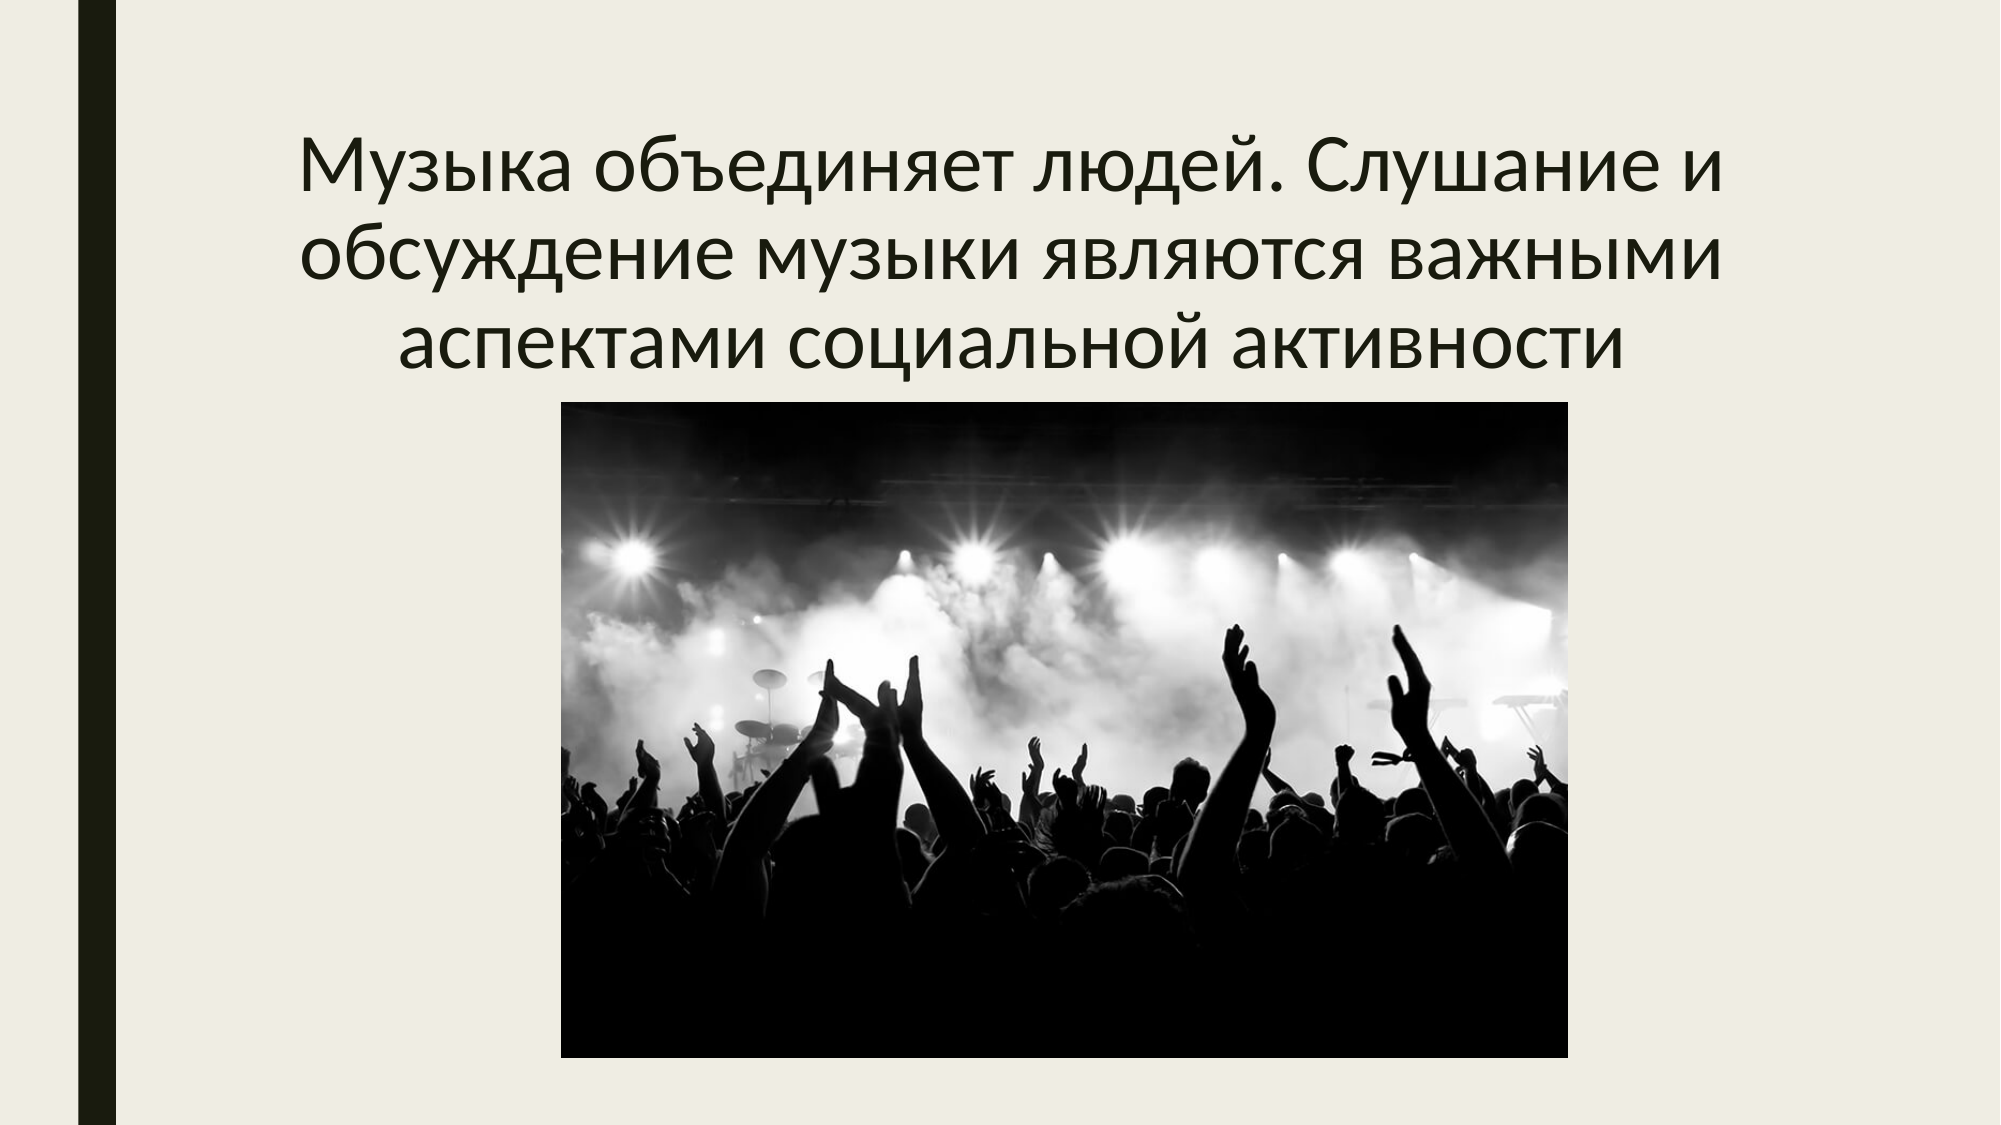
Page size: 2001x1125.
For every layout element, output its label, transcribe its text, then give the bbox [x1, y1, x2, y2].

title Музыка объединяет людей. Слушание и обсуждение музыки являются важными аспектами социальной активности [225, 112, 1800, 357]
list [561, 402, 1568, 1058]
